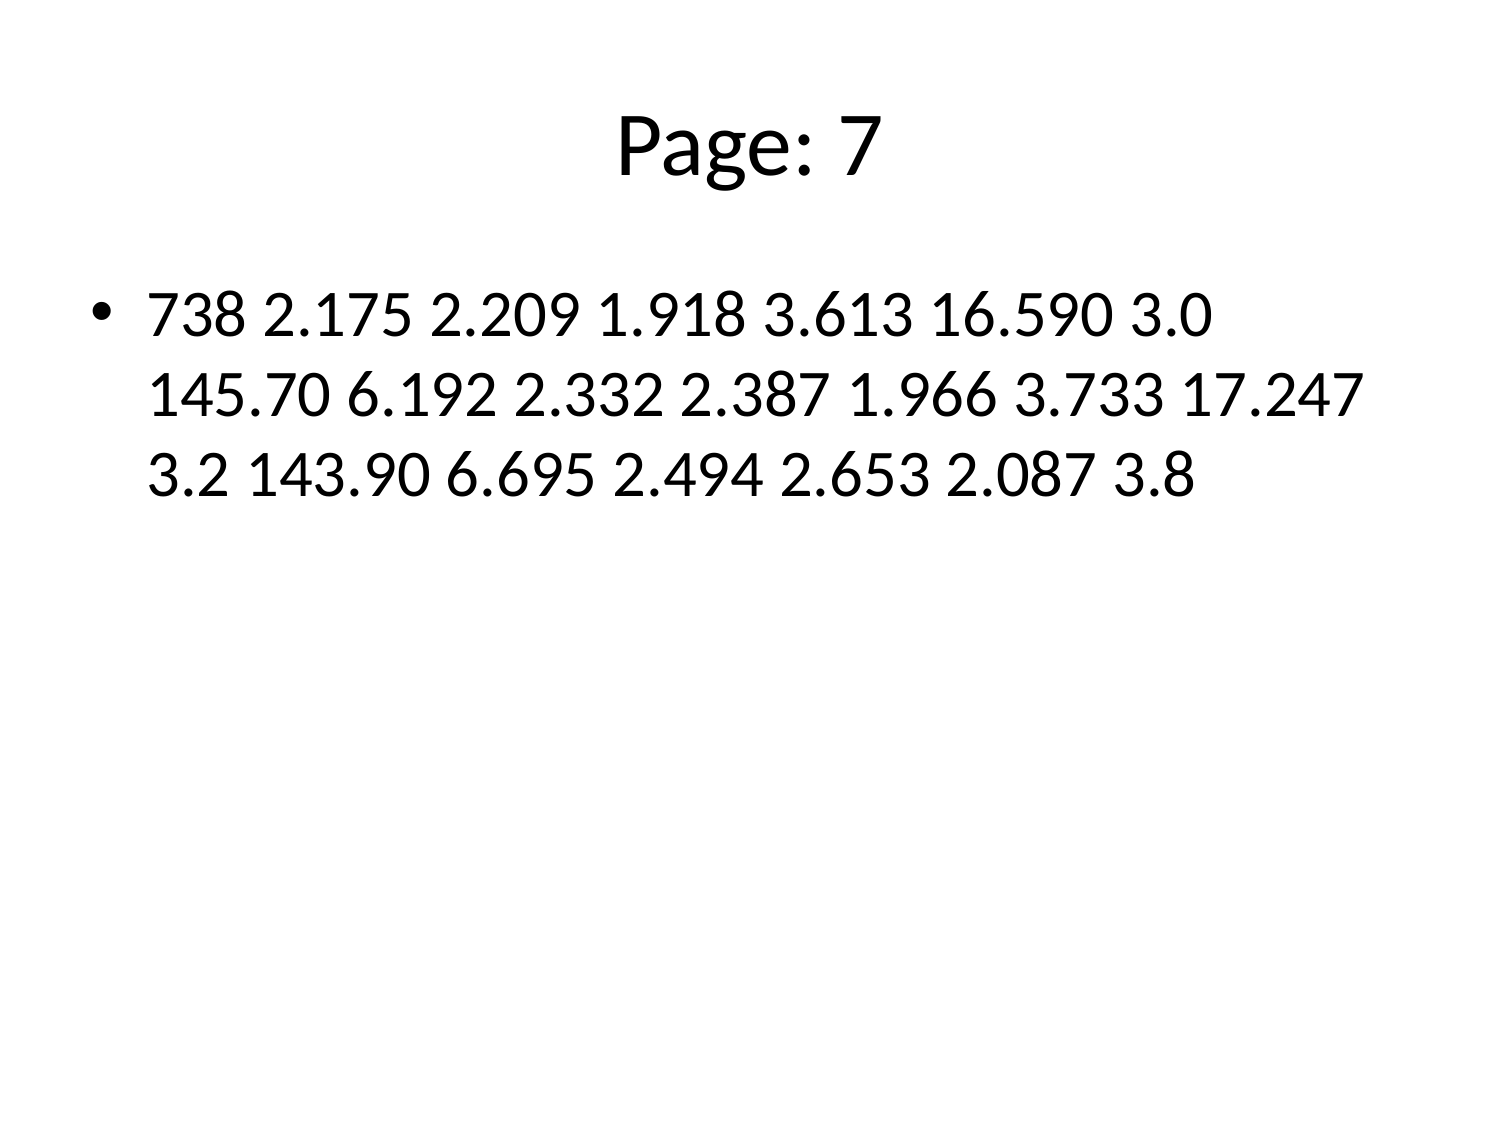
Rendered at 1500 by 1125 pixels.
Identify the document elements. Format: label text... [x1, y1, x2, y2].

list 738 2.175 2.209 1.918 3.613 16.590 3.0 145.70 6.192 2.332 2.387 1.966 3.733 17.247 3.2 143.90 6.695 2.494 2.653 2.087 3.8 [75, 262, 1425, 1005]
title Page: 7 [75, 45, 1425, 233]
